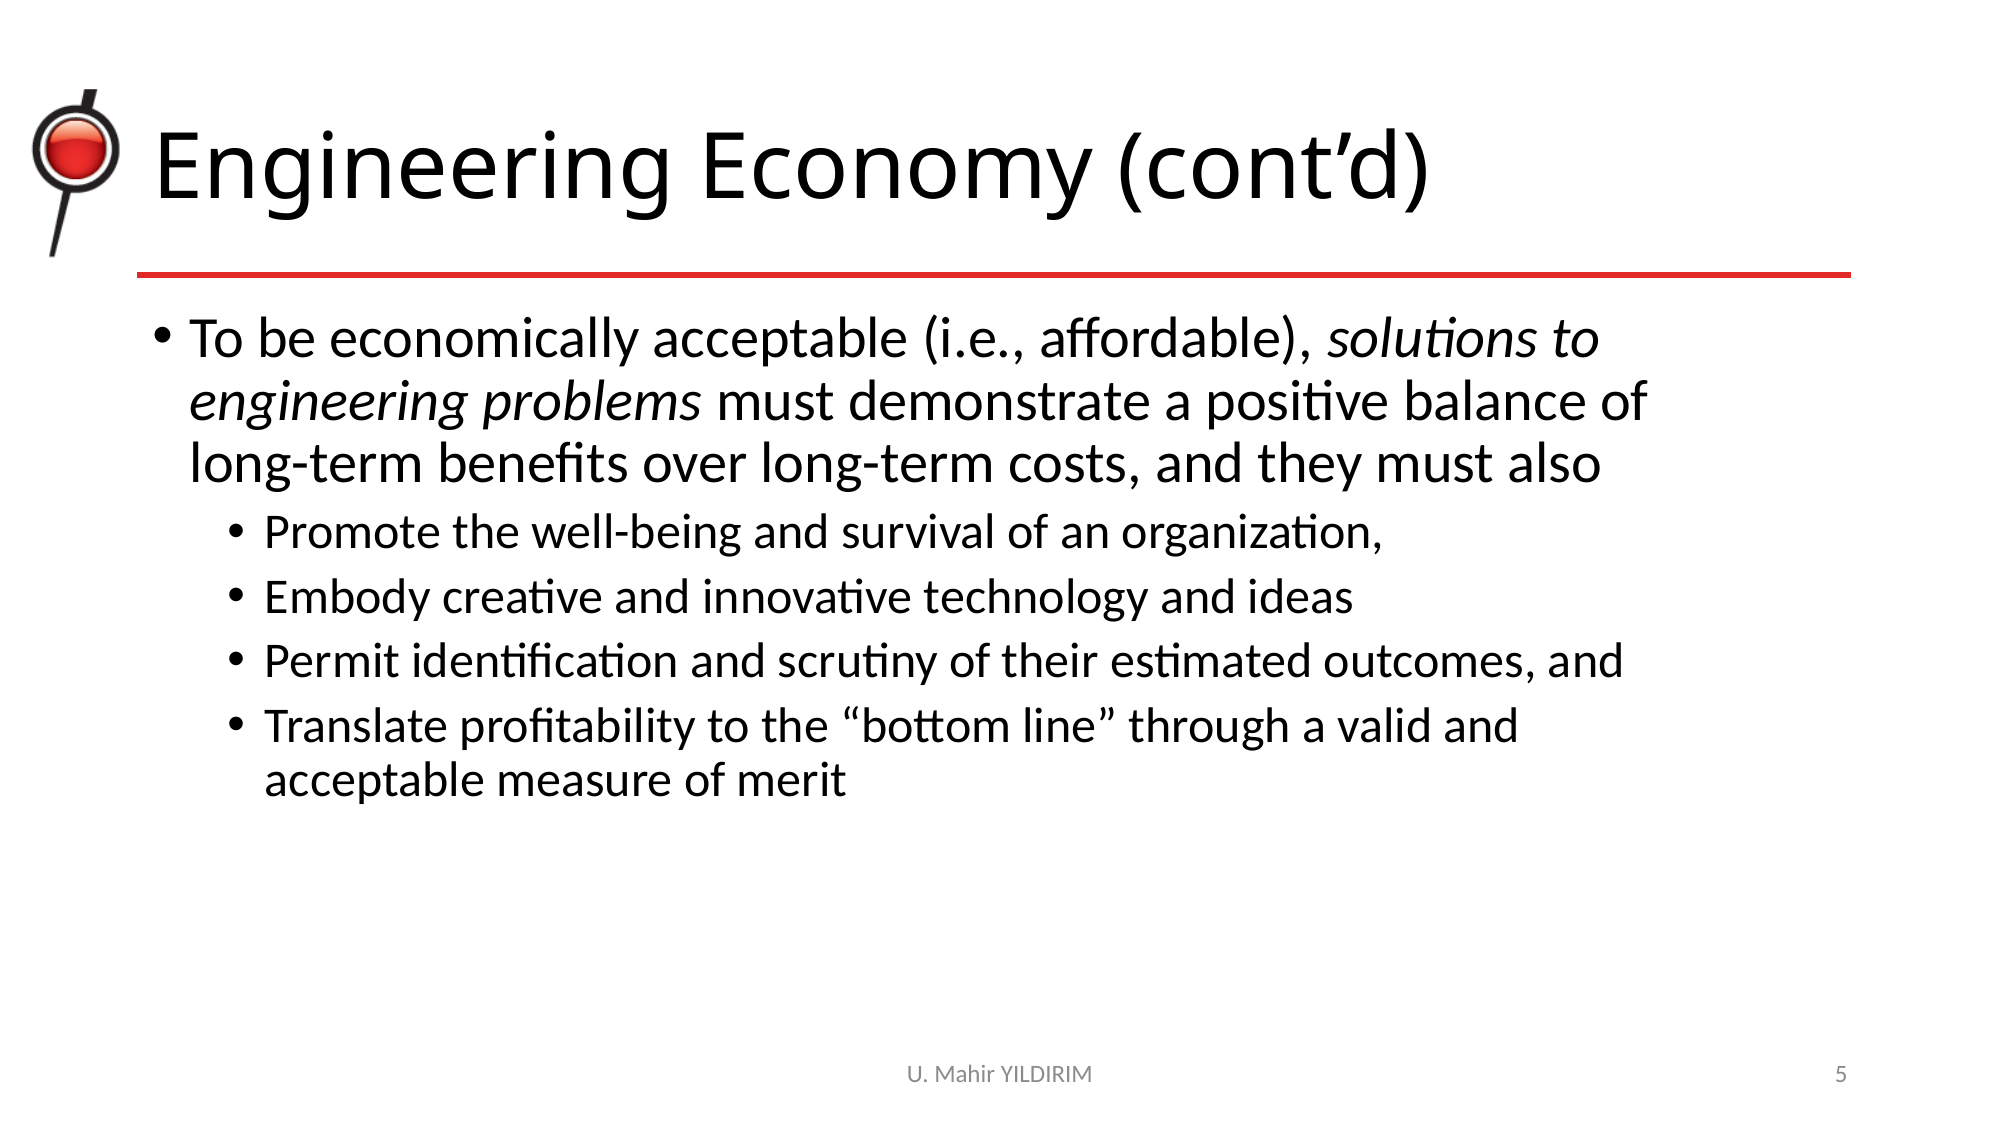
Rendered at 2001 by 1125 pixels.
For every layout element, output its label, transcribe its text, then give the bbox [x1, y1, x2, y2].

footer U. Mahir YILDIRIM [662, 1042, 1338, 1103]
title Engineering Economy (cont’d) [137, 59, 1863, 278]
picture [9, 69, 137, 268]
slide_number 5 [1412, 1042, 1863, 1103]
list To be economically acceptable (i.e., affordable), solutions to engineering problems must demonstrate a positive balance of long-term benefits over long-term costs, and they must also Promote the well-being and survival of an organization, Embody creative and innovative technology and ideas Permit identification and scrutiny of their estimated outcomes, and Translate profitability to the “bottom line” through a valid and acceptable measure of merit [137, 299, 1863, 1014]
